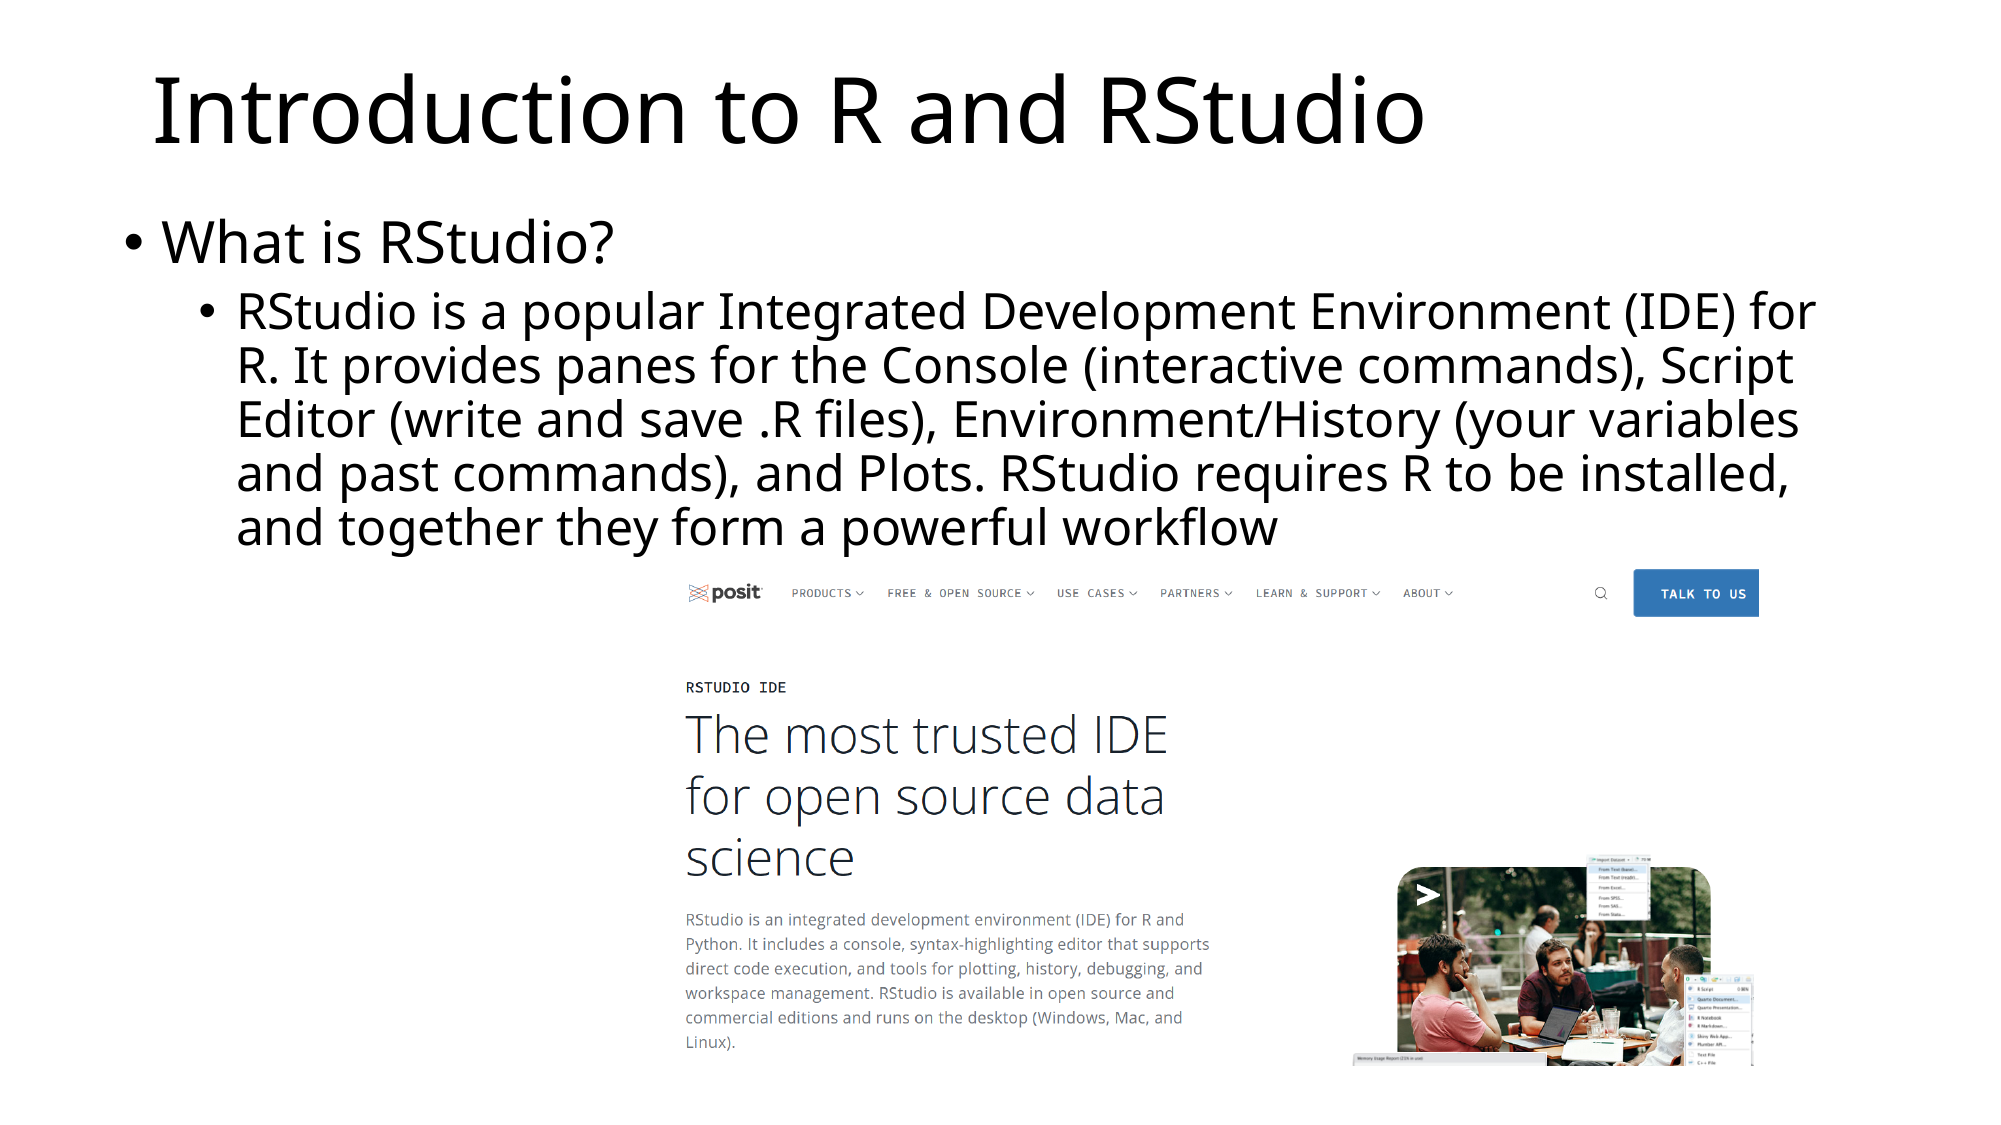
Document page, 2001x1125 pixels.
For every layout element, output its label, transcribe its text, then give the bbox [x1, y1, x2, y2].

list What is RStudio? RStudio is a popular Integrated Development Environment (IDE) for R. It provides panes for the Console (interactive commands), Script Editor (write and save .R files), Environment/History (your variables and past commands), and Plots. RStudio requires R to be installed, and together they form a powerful workflow [108, 205, 1834, 920]
title Introduction to R and RStudio [137, 59, 1863, 278]
picture [663, 561, 1759, 1066]
